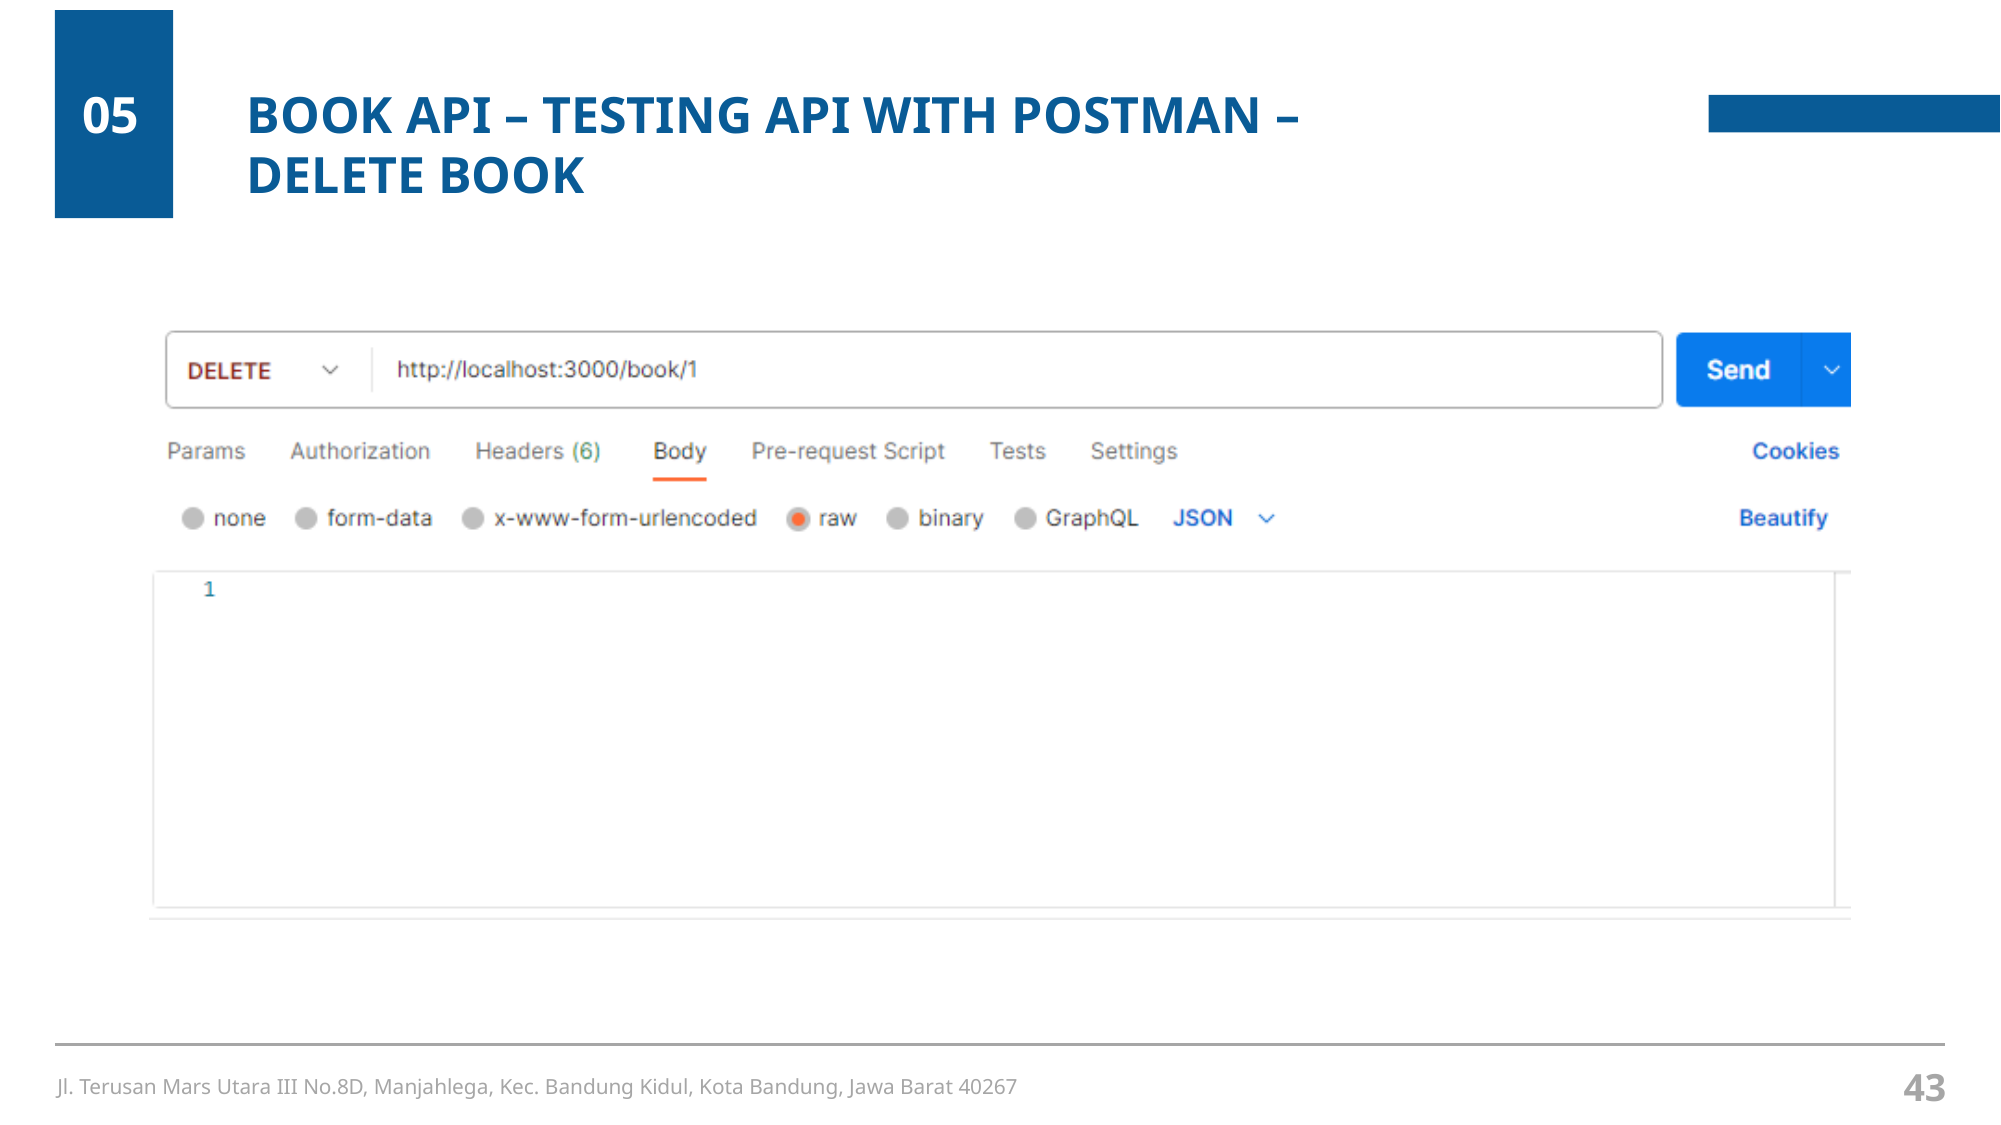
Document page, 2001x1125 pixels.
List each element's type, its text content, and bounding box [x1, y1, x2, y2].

text_box [54, 9, 174, 219]
text_box BOOK API – TESTING API WITH POSTMAN – DELETE BOOK [232, 75, 1426, 211]
text_box [1708, 94, 2000, 133]
text_box 43 [1888, 1056, 1975, 1117]
picture [149, 307, 1851, 920]
text_box Jl. Terusan Mars Utara III No.8D, Manjahlega, Kec. Bandung Kidul, Kota Bandung, Jawa Barat 40267 [42, 1066, 1590, 1107]
text_box 05 [67, 75, 174, 151]
